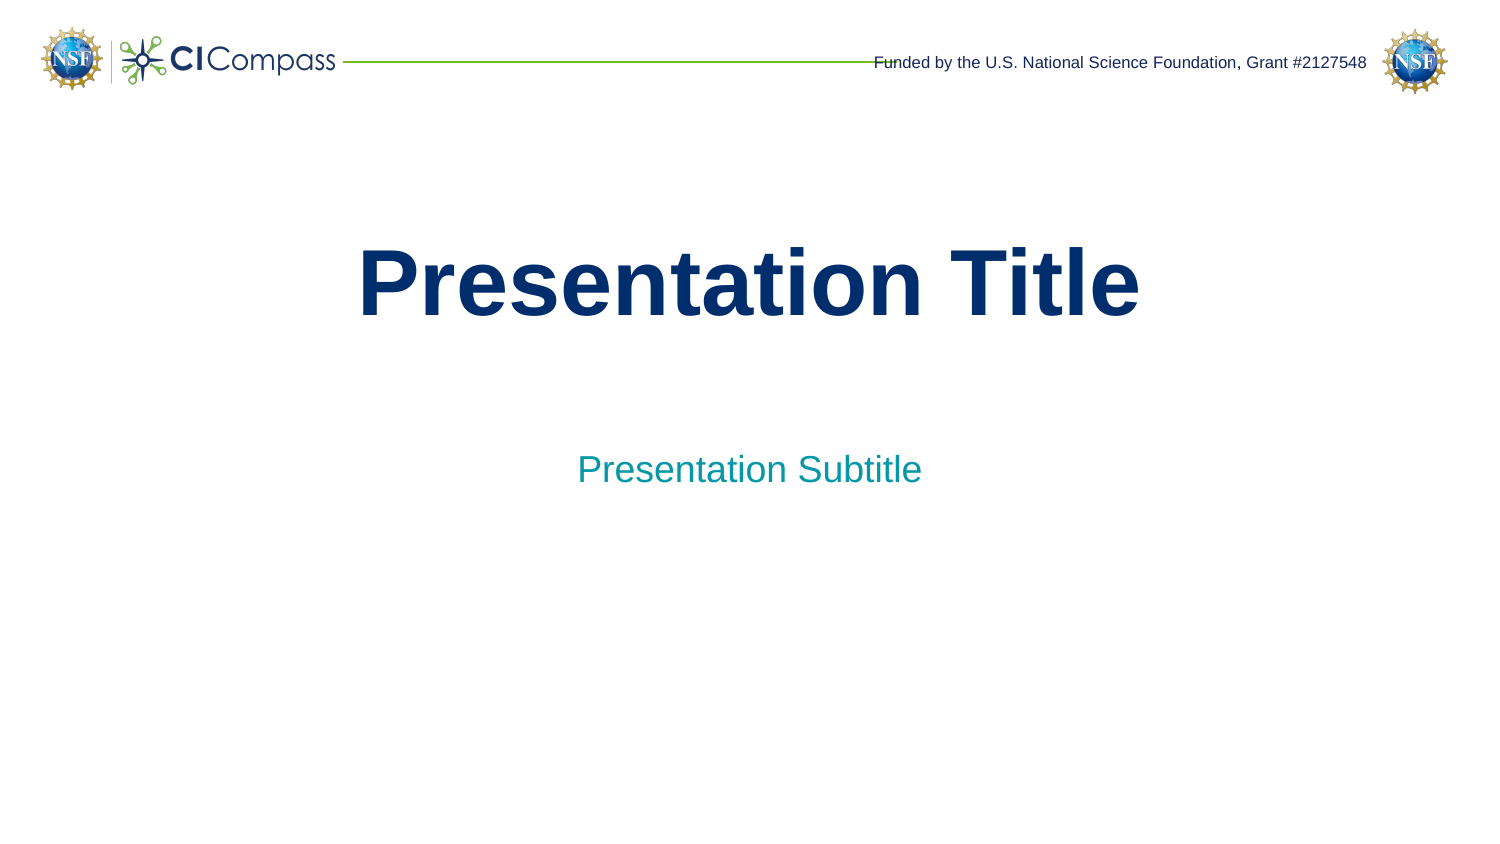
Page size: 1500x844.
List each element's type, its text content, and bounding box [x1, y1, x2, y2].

picture [1378, 24, 1453, 99]
subtitle Presentation Subtitle [187, 443, 1313, 647]
title Presentation Title [187, 138, 1313, 432]
picture [41, 27, 335, 90]
